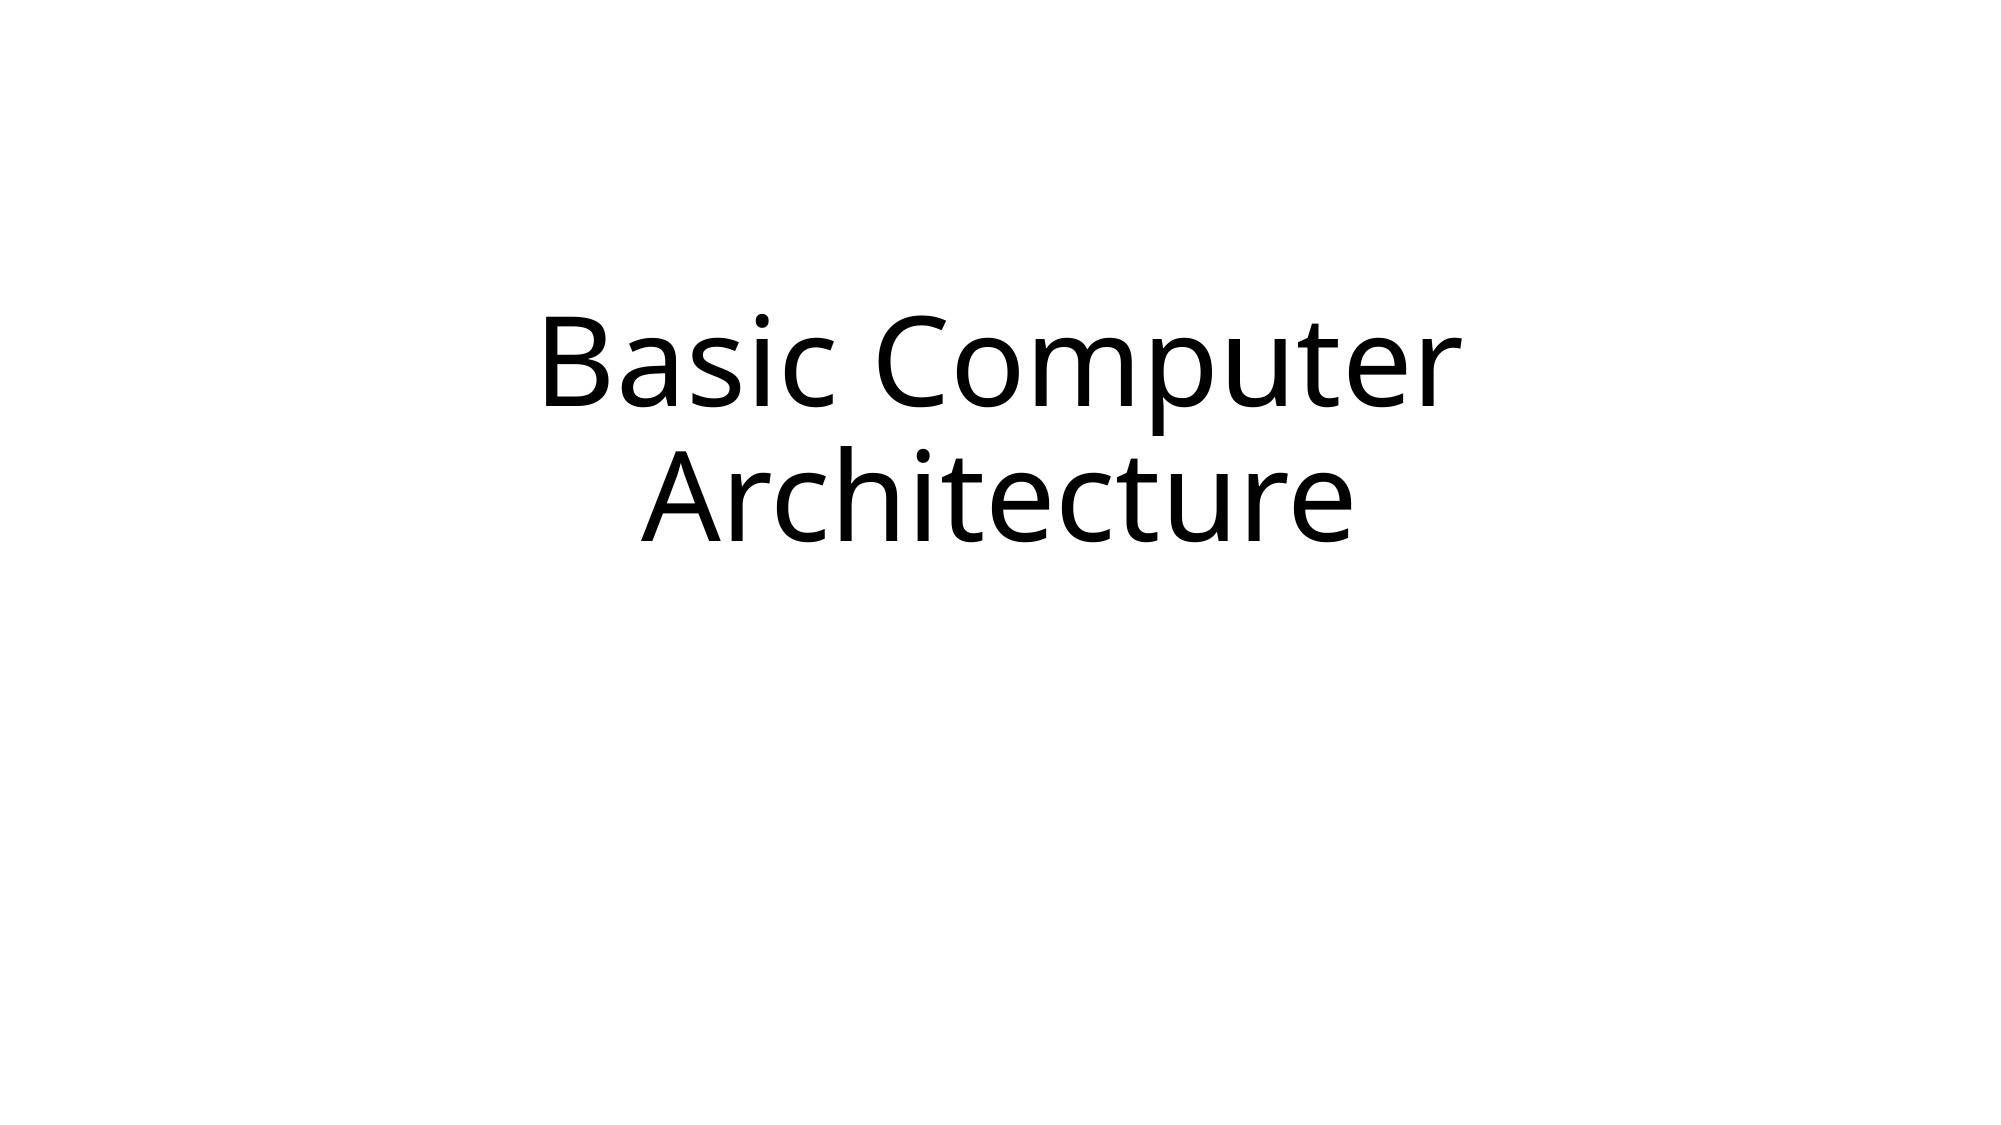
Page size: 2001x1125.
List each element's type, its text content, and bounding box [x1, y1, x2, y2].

title Basic Computer Architecture [249, 184, 1750, 576]
